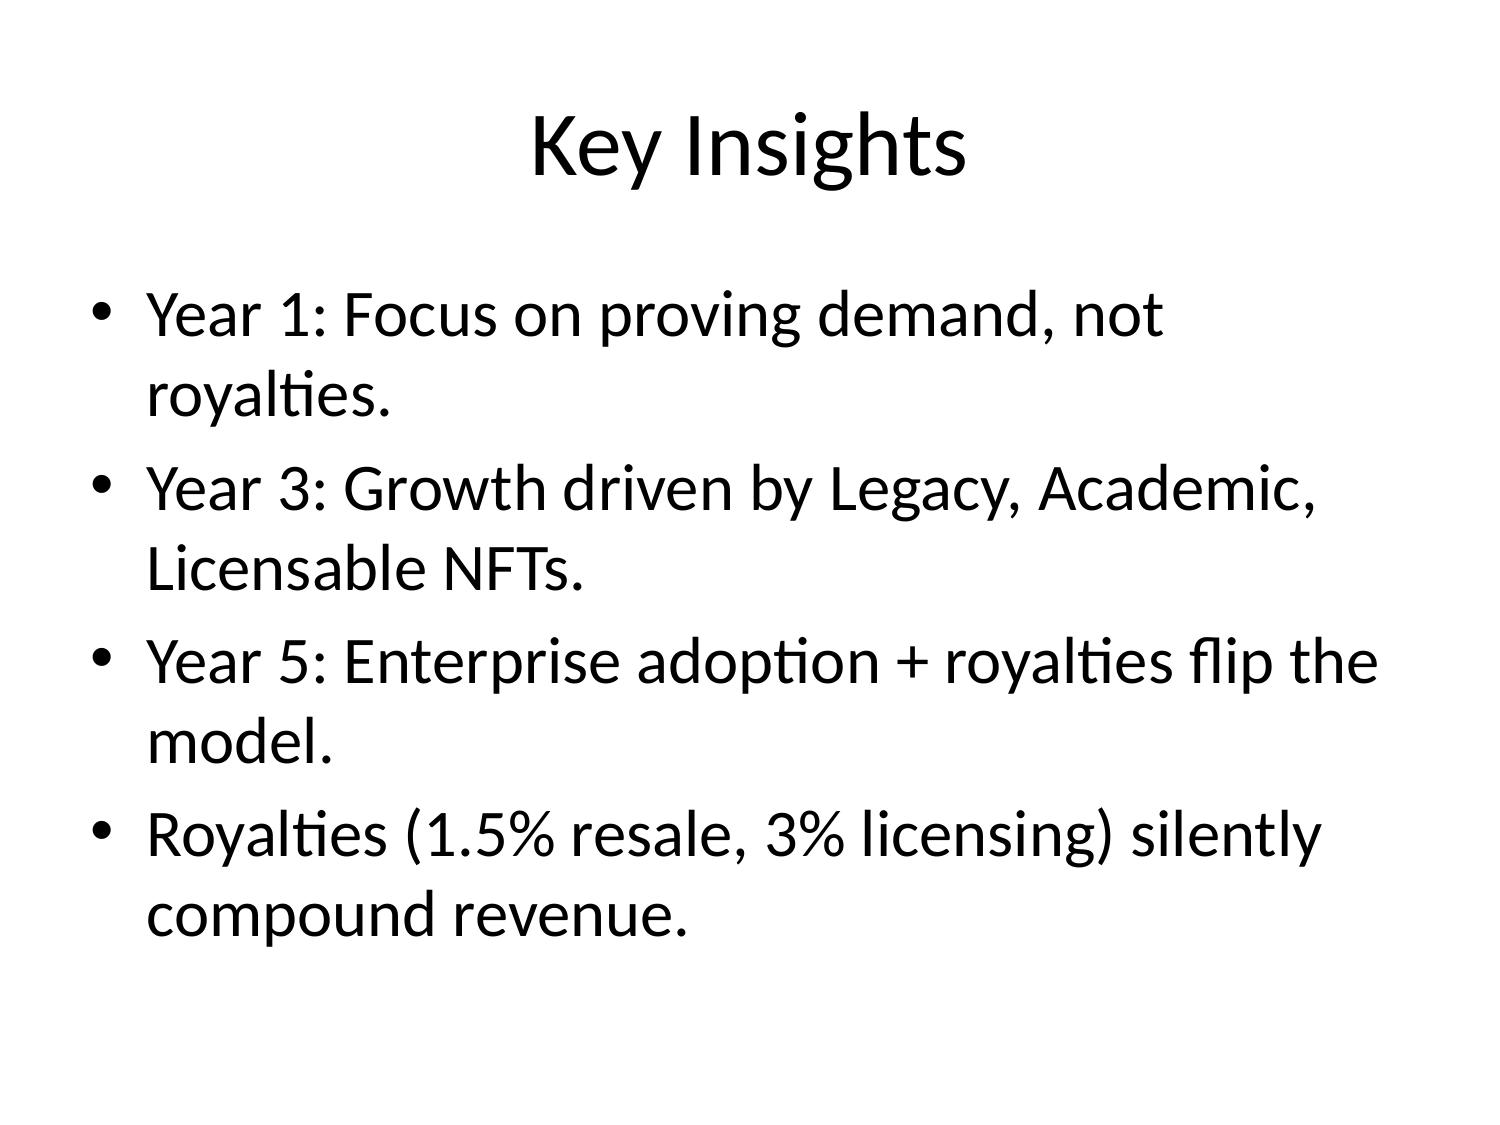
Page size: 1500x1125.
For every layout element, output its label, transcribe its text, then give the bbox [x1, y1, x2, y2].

title Key Insights [75, 45, 1425, 233]
list Year 1: Focus on proving demand, not royalties. Year 3: Growth driven by Legacy, Academic, Licensable NFTs. Year 5: Enterprise adoption + royalties flip the model. Royalties (1.5% resale, 3% licensing) silently compound revenue. [75, 262, 1425, 1005]
